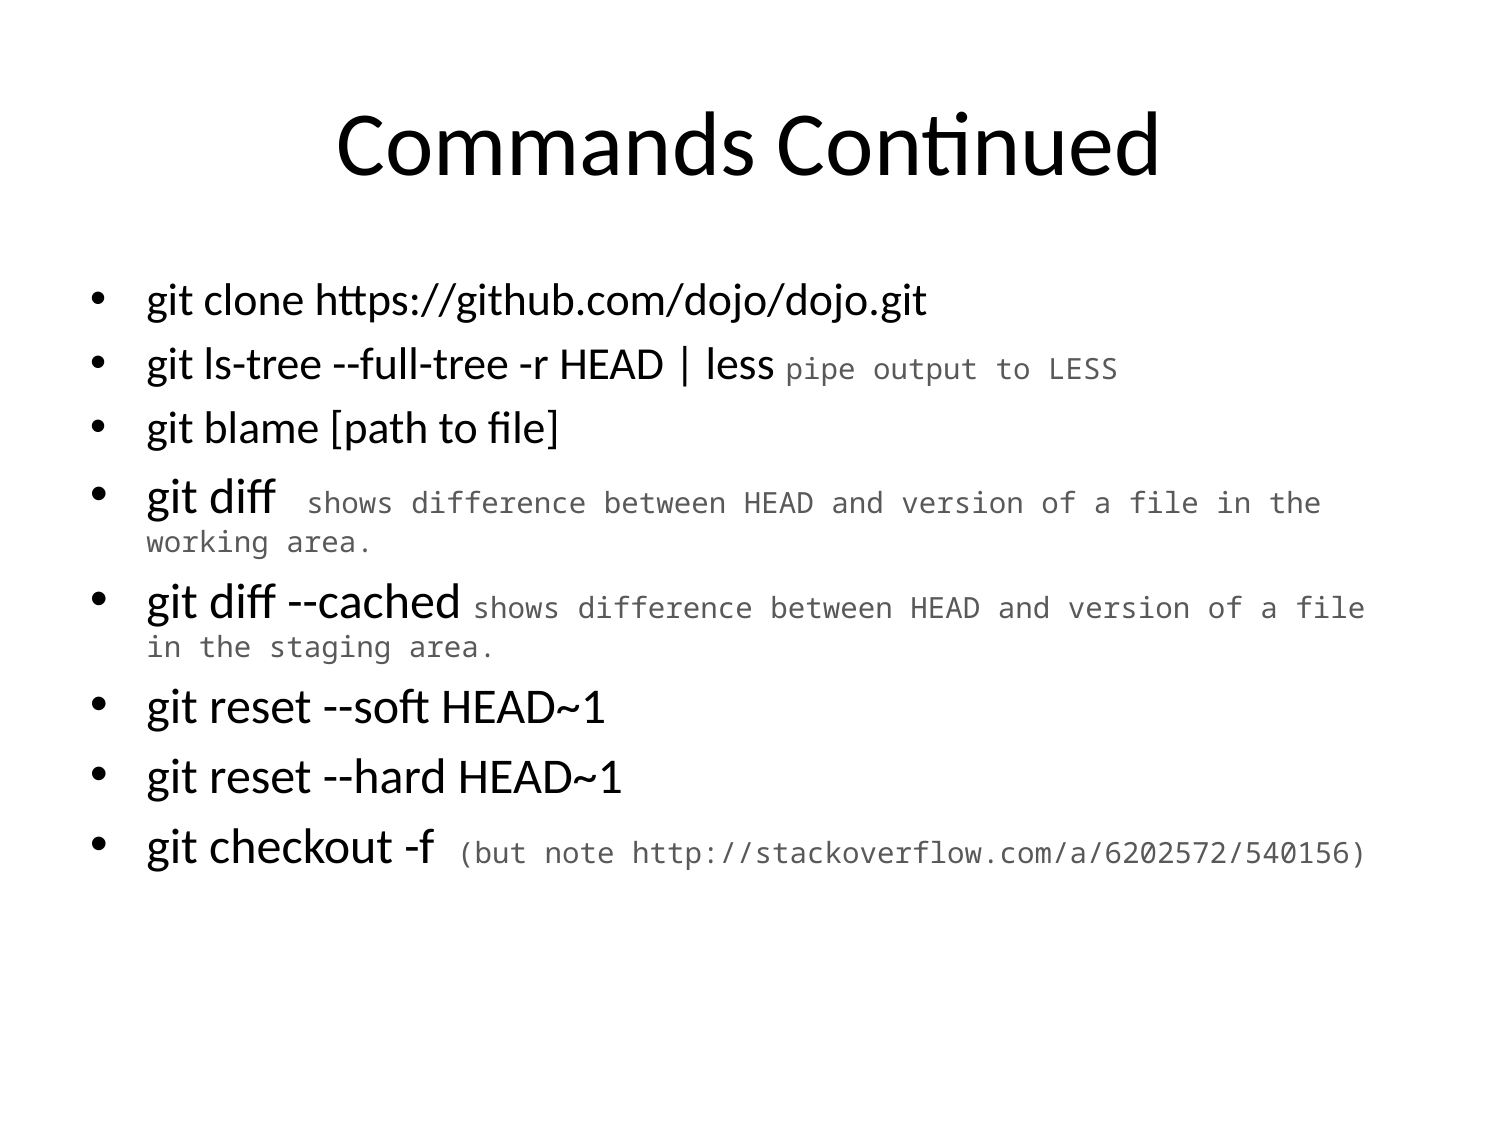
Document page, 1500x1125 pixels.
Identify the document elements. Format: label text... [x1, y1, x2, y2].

list git clone https://github.com/dojo/dojo.git git ls-tree --full-tree -r HEAD | less pipe output to LESS git blame [path to file] git diff shows difference between HEAD and version of a file in the working area. git diff --cached shows difference between HEAD and version of a file in the staging area. git reset --soft HEAD~1 git reset --hard HEAD~1 git checkout -f (but note http://stackoverflow.com/a/6202572/540156) [75, 262, 1425, 1005]
title Commands Continued [75, 45, 1425, 233]
